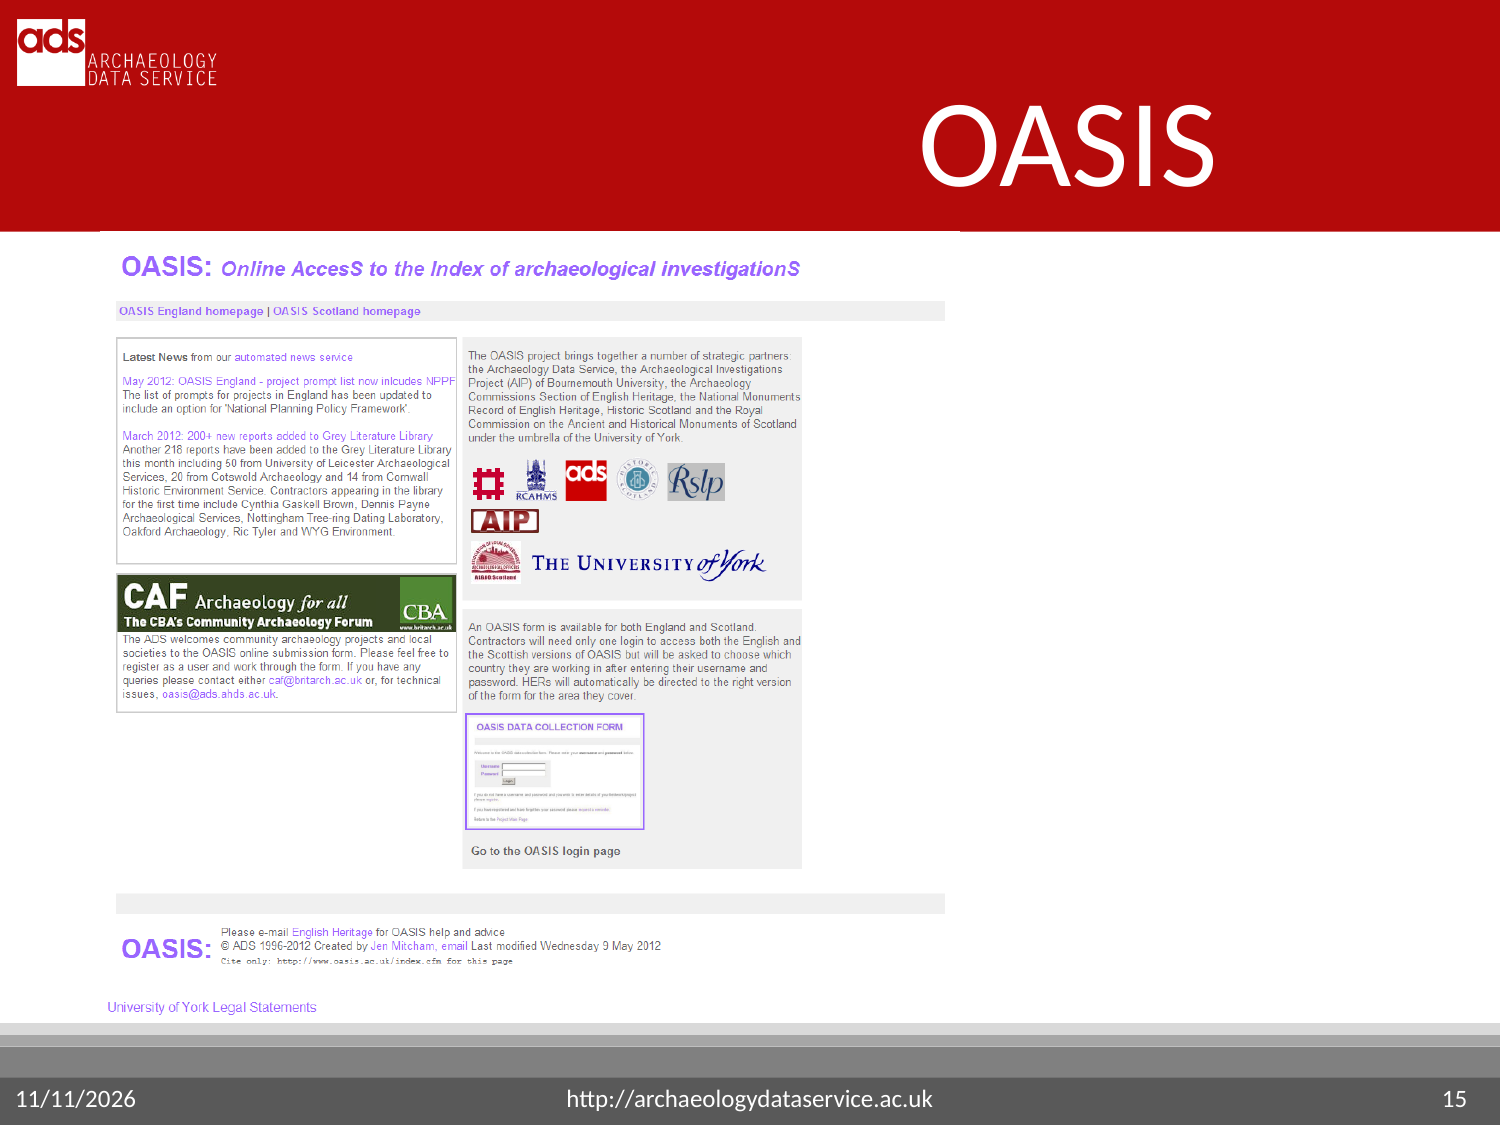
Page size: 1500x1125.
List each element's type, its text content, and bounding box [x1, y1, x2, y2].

text_box OASIS [903, 54, 1459, 220]
picture [100, 231, 960, 1022]
picture [17, 19, 219, 86]
footer http://archaeologydataservice.ac.uk [512, 1042, 988, 1103]
